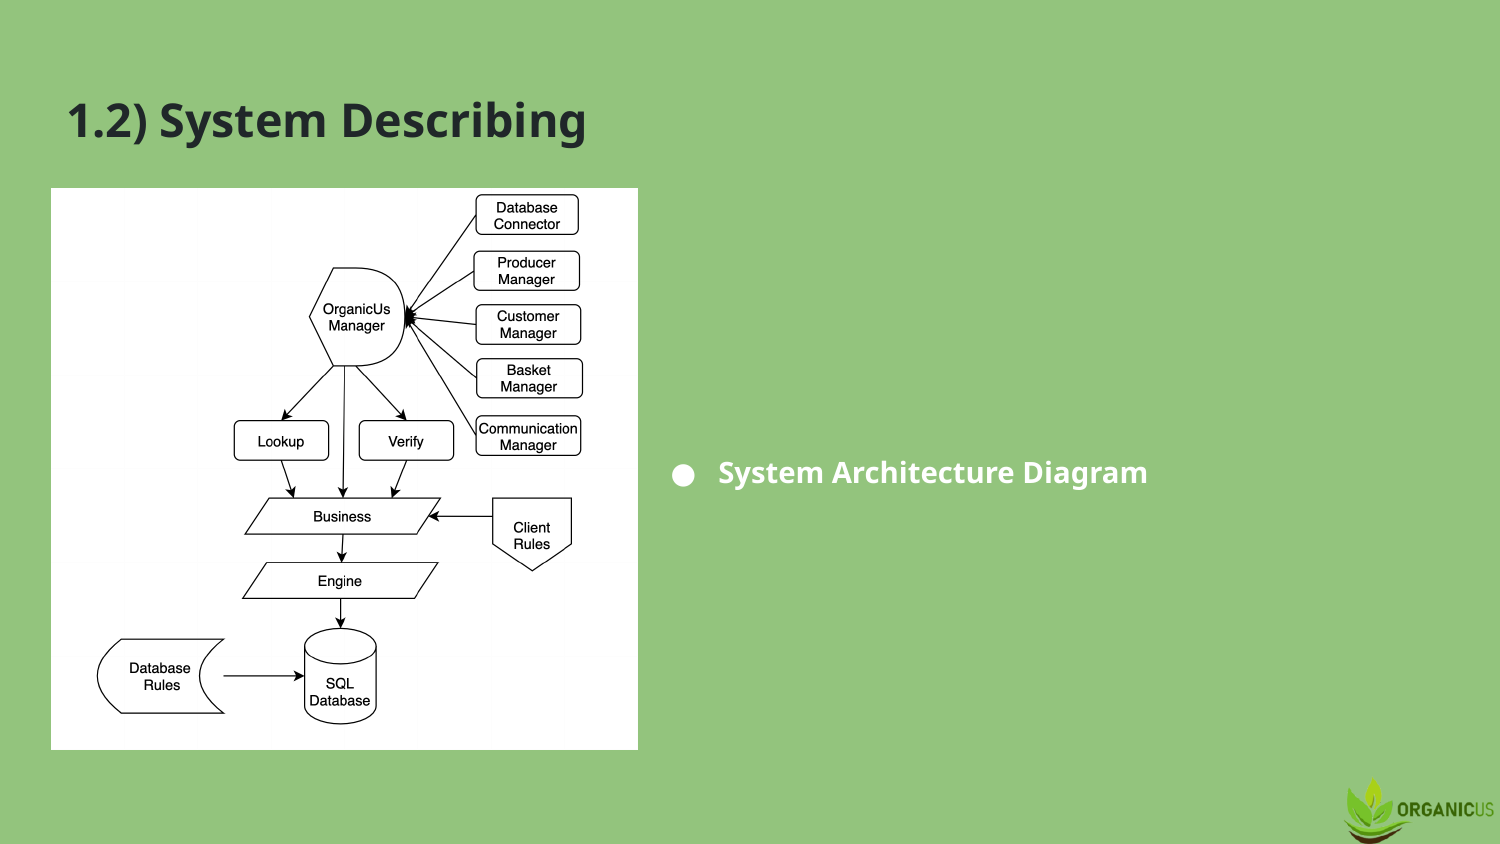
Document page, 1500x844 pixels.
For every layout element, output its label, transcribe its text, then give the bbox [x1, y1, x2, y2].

list System Architecture Diagram [641, 431, 1449, 508]
picture [1339, 776, 1500, 844]
title 1.2) System Describing [51, 72, 1449, 167]
picture [50, 188, 638, 750]
